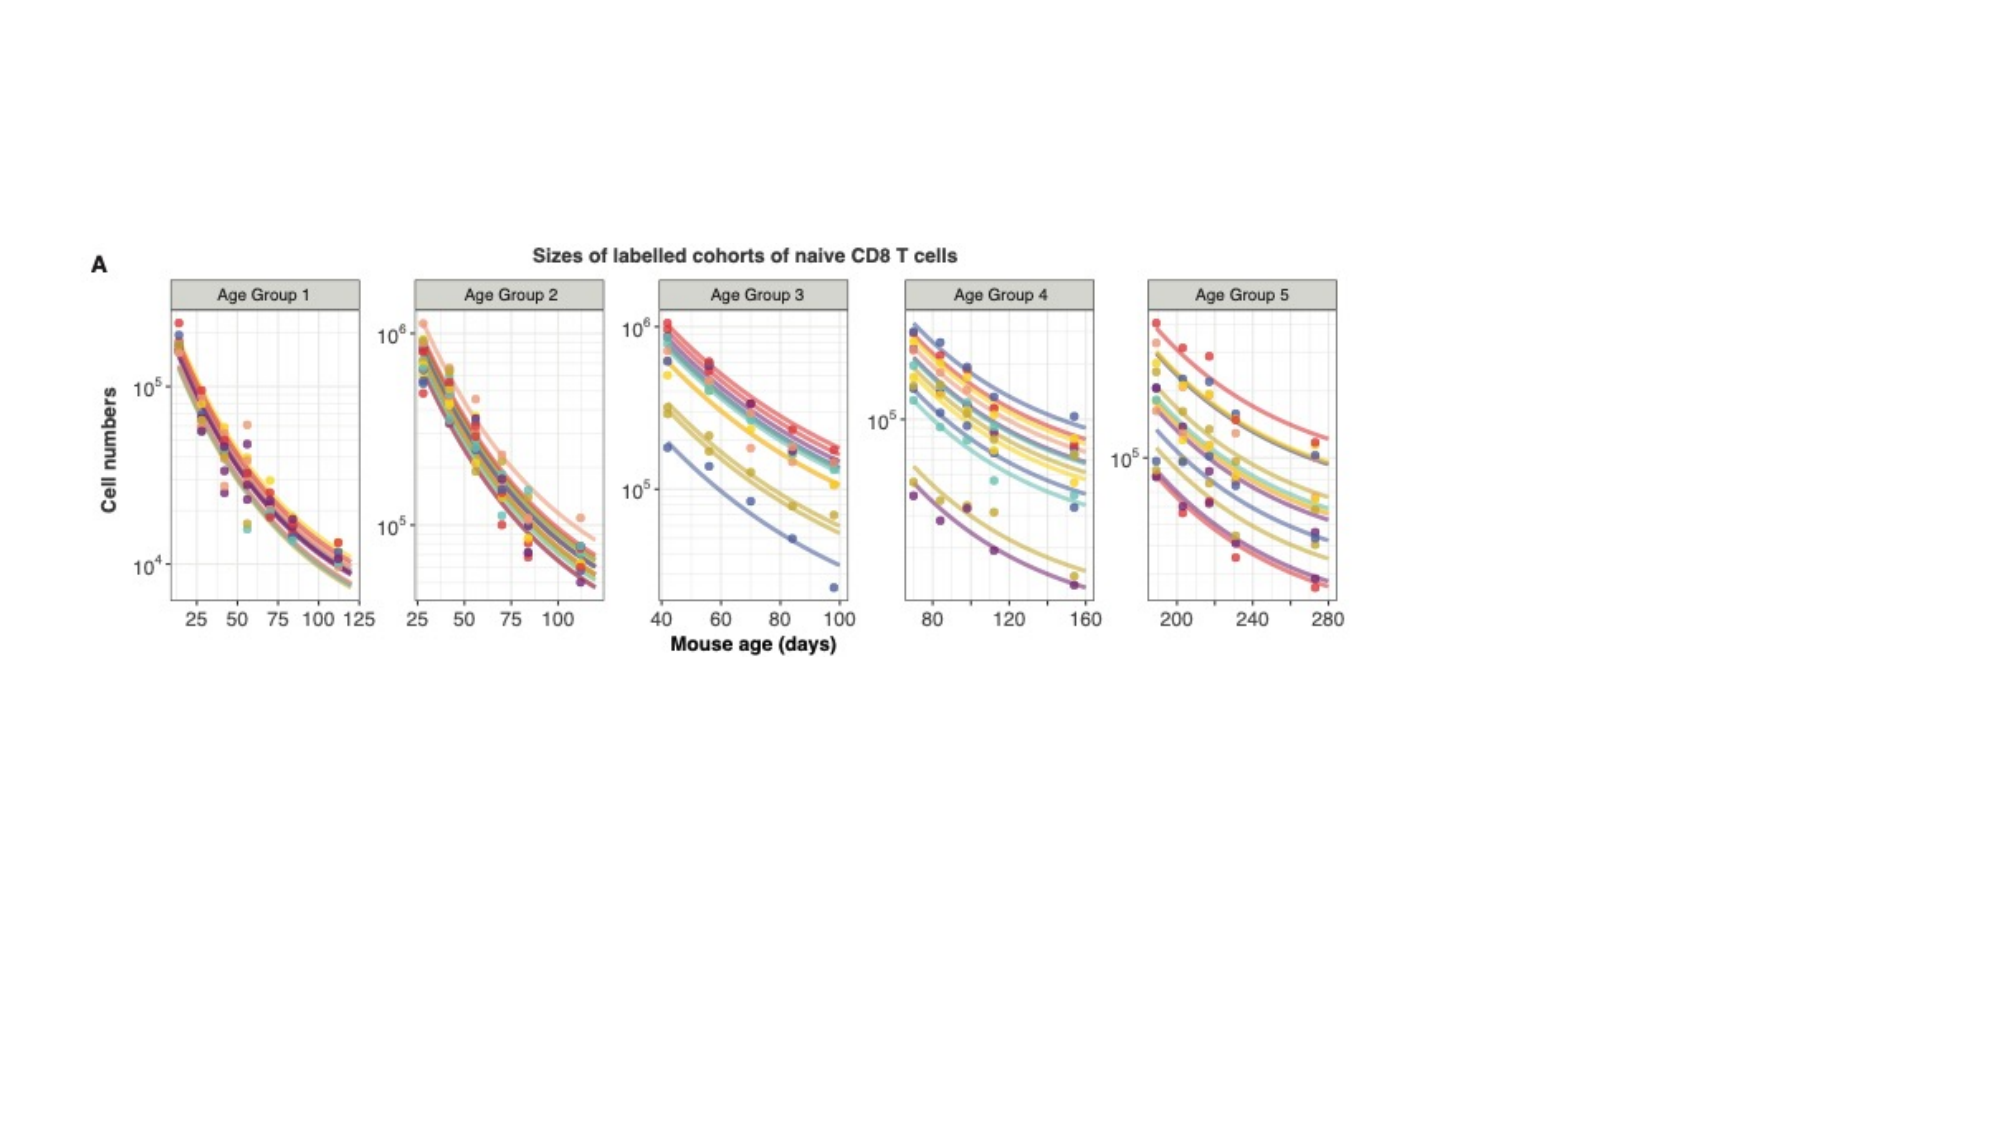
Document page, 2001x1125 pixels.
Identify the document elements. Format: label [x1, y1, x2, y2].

picture [80, 243, 1356, 657]
